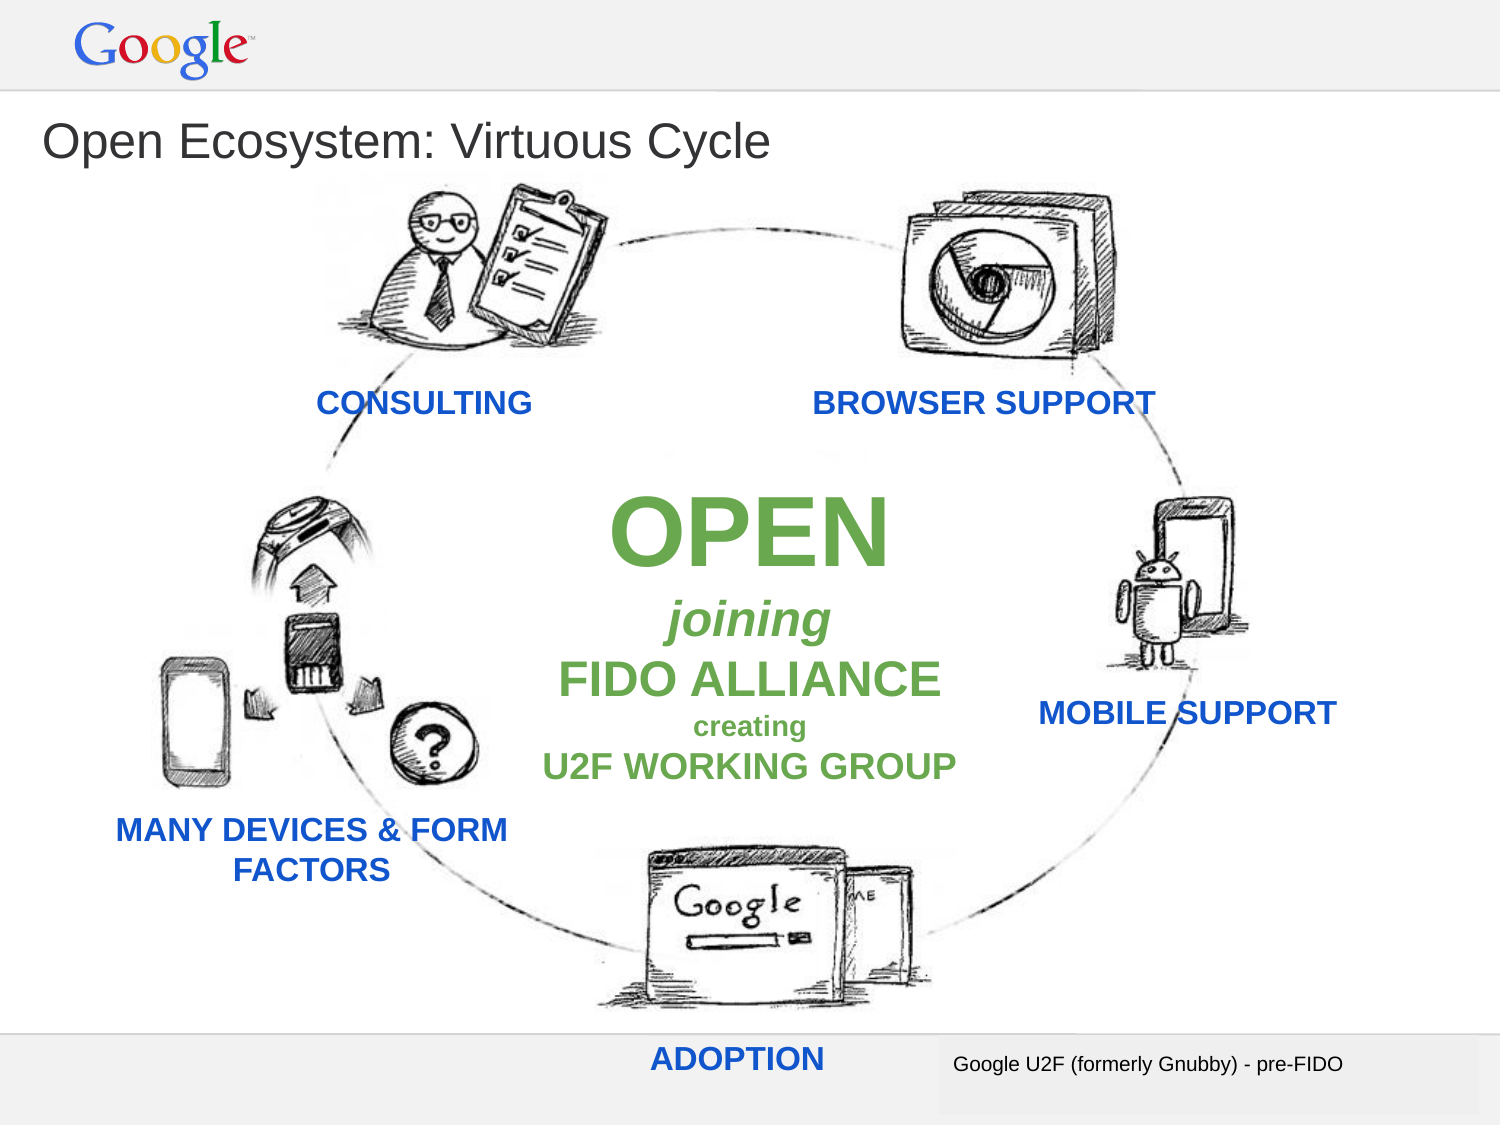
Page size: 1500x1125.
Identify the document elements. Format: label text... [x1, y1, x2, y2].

picture [151, 171, 1253, 1014]
text_box ADOPTION [524, 1022, 950, 1097]
title Open Ecosystem: Virtuous Cycle [26, 93, 1377, 236]
text_box MANY DEVICES & FORM FACTORS [99, 793, 146, 869]
text_box Google U2F (formerly Gnubby) - pre-FIDO [938, 1035, 1479, 1115]
text_box MOBILE SUPPORT [1257, 675, 1401, 751]
